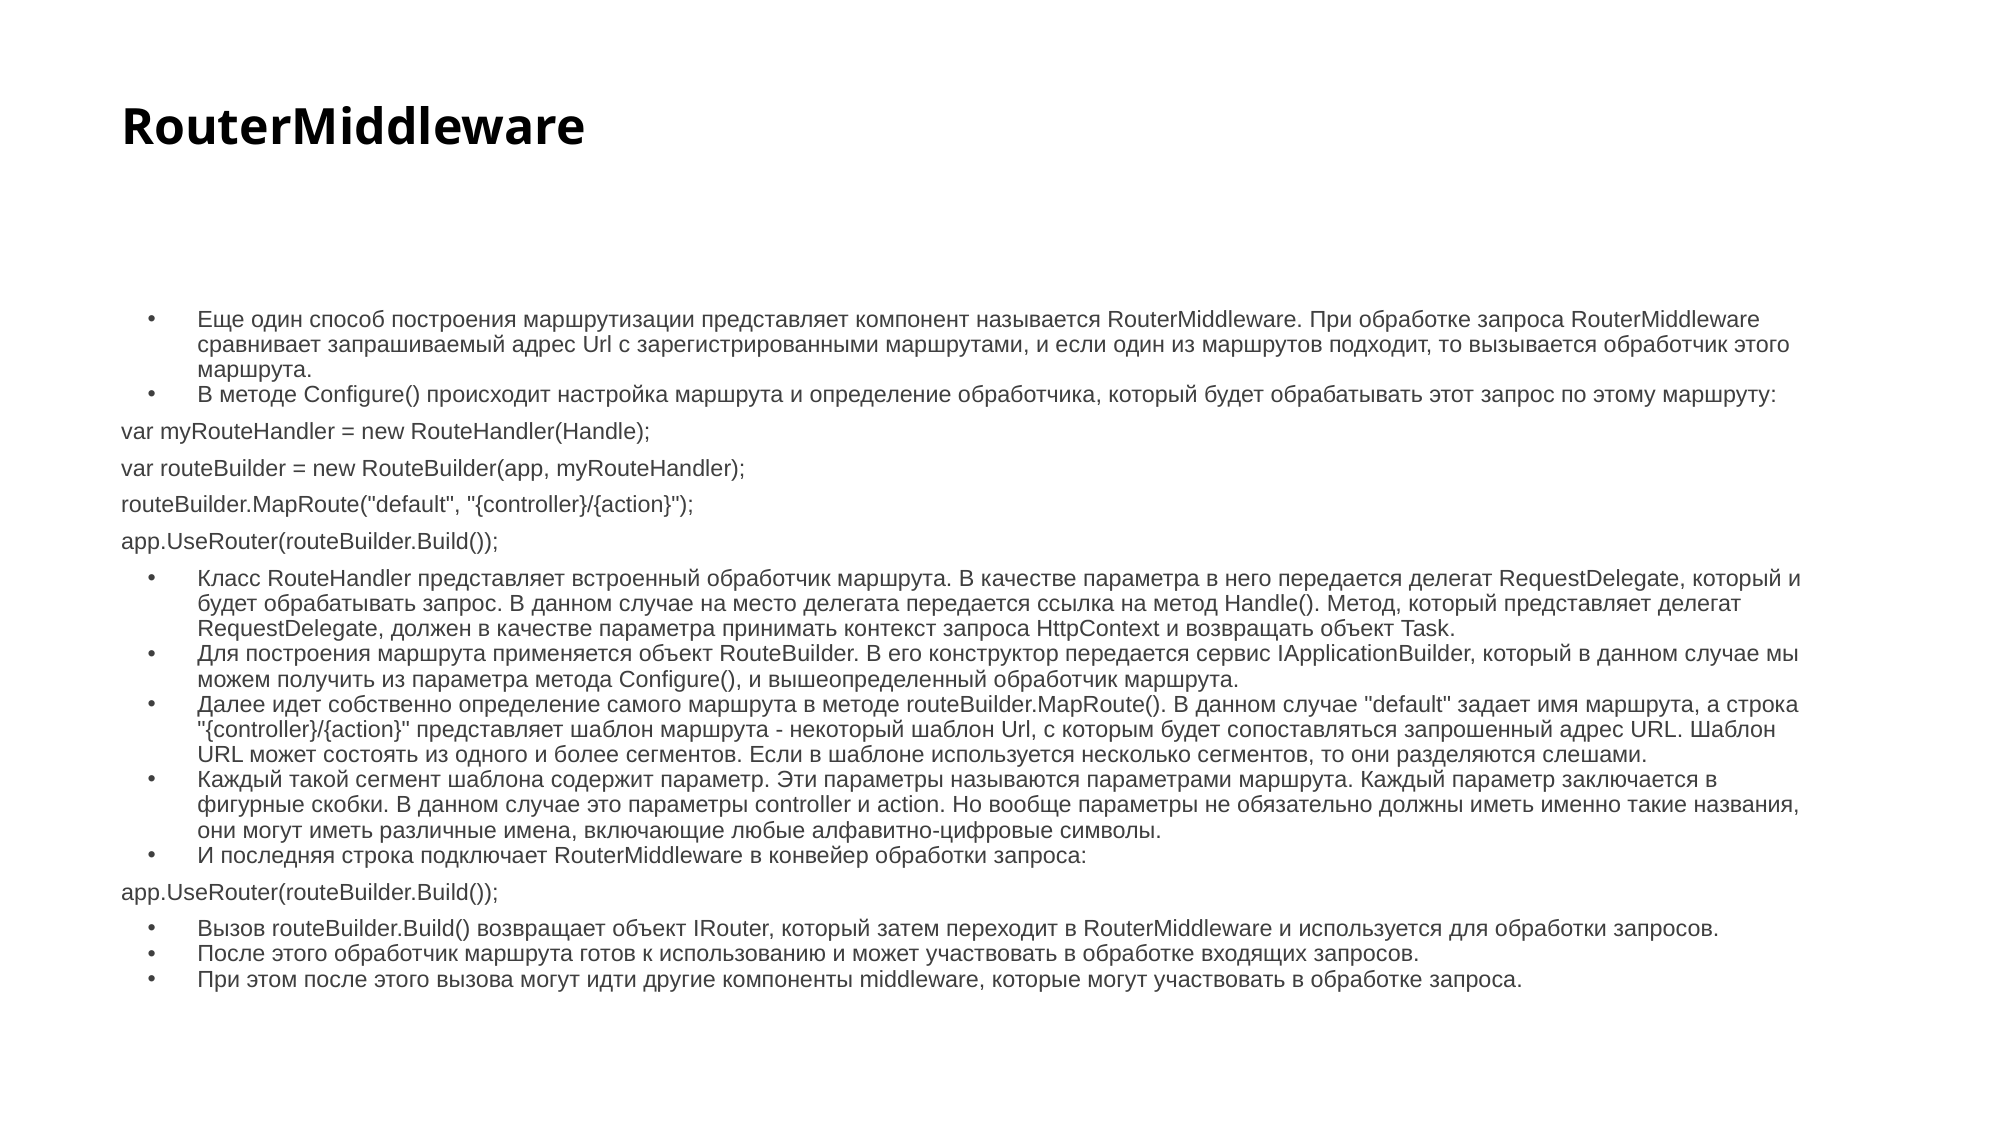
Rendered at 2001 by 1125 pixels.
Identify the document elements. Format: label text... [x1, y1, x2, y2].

list Еще один способ построения маршрутизации представляет компонент называется RouterMiddleware. При обработке запроса RouterMiddleware сравнивает запрашиваемый адрес Url с зарегистрированными маршрутами, и если один из маршрутов подходит, то вызывается обработчик этого маршрута. В методе Configure() происходит настройка маршрута и определение обработчика, который будет обрабатывать этот запрос по этому маршруту: var myRouteHandler = new RouteHandler(Handle); var routeBuilder = new RouteBuilder(app, myRouteHandler); routeBuilder.MapRoute("default", "{controller}/{action}"); app.UseRouter(routeBuilder.Build()); Класс RouteHandler представляет встроенный обработчик маршрута. В качестве параметра в него передается делегат RequestDelegate, который и будет обрабатывать запрос. В данном случае на место делегата передается ссылка на метод Handle(). Метод, который представляет делегат RequestDelegate, должен в качестве параметра принимать контекст запроса HttpContext и возвращать объект Task. Для построения маршрута применяется объект RouteBuilder. В его конструктор передается сервис IApplicationBuilder, который в данном случае мы можем получить из параметра метода Configure(), и вышеопределенный обработчик маршрута. Далее идет собственно определение самого маршрута в методе routeBuilder.MapRoute(). В данном случае "default" задает имя маршрута, а строка "{controller}/{action}" представляет шаблон маршрута - некоторый шаблон Url, с которым будет сопоставляться запрошенный адрес URL. Шаблон URL может состоять из одного и более сегментов. Если в шаблоне используется несколько сегментов, то они разделяются слешами. Каждый такой сегмент шаблона содержит параметр. Эти параметры называются параметрами маршрута. Каждый параметр заключается в фигурные скобки. В данном случае это параметры controller и action. Но вообще параметры не обязательно должны иметь именно такие названия, они могут иметь различные имена, включающие любые алфавитно-цифровые символы. И последняя строка подключает RouterMiddleware в конвейер обработки запроса: app.UseRouter(routeBuilder.Build()); Вызов routeBuilder.Build() возвращает объект IRouter, который затем переходит в RouterMiddleware и используется для обработки запросов. После этого обработчик маршрута готов к использованию и может участвовать в обработке входящих запросов. При этом после этого вызова могут идти другие компоненты middleware, которые могут участвовать в обработке запроса. [106, 299, 1832, 1014]
title RouterMiddleware [106, 42, 1832, 260]
